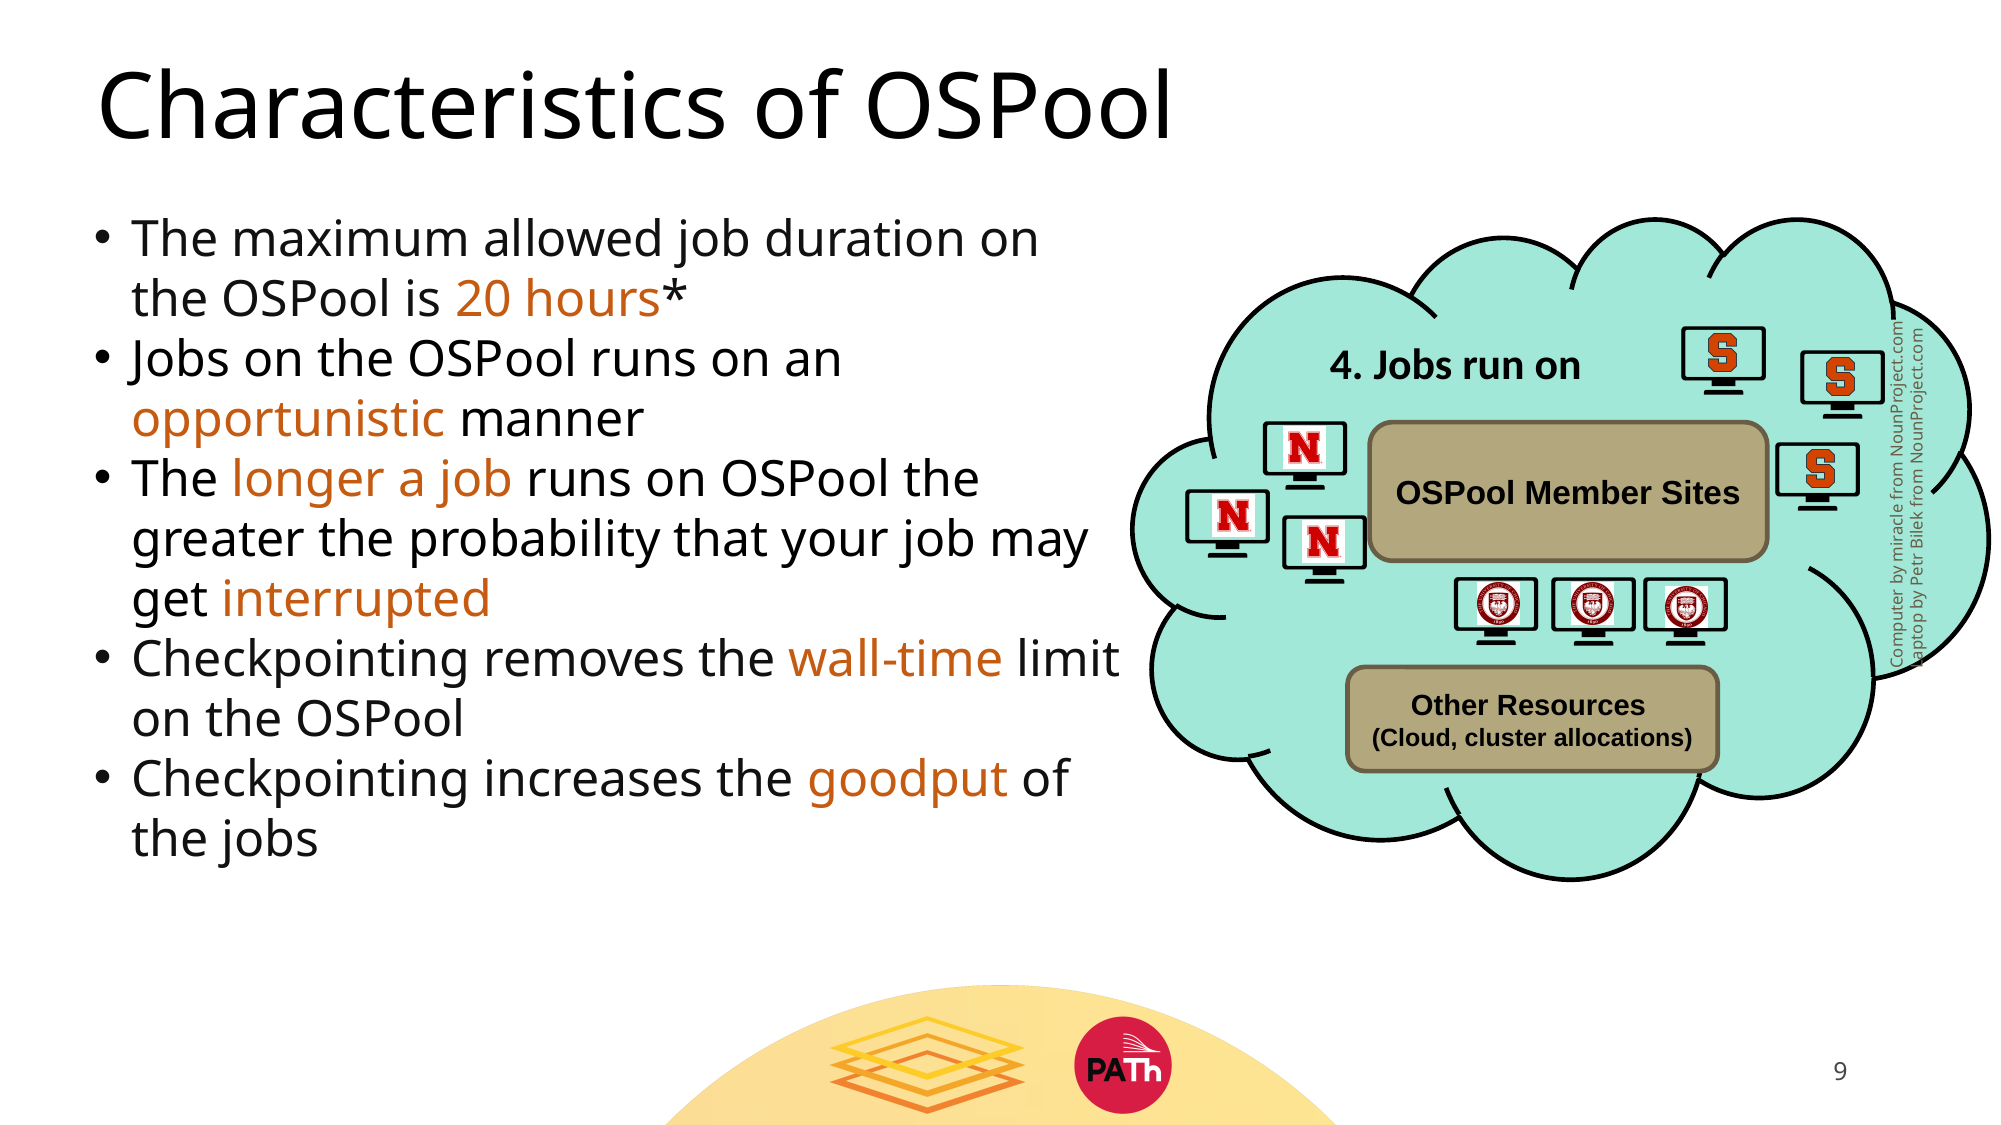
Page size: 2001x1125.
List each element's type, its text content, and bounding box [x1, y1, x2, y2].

list The maximum allowed job duration on the OSPool is 20 hours* Jobs on the OSPool runs on an opportunistic manner The longer a job runs on OSPool the greater the probability that your job may get interrupted Checkpointing removes the wall-time limit on the OSPool Checkpointing increases the goodput of the jobs [78, 198, 1143, 926]
slide_number 9 [1637, 1042, 1863, 1103]
title Characteristics of OSPool [81, 0, 1807, 218]
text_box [1133, 217, 2000, 878]
picture [0, 0, 2001, 1125]
